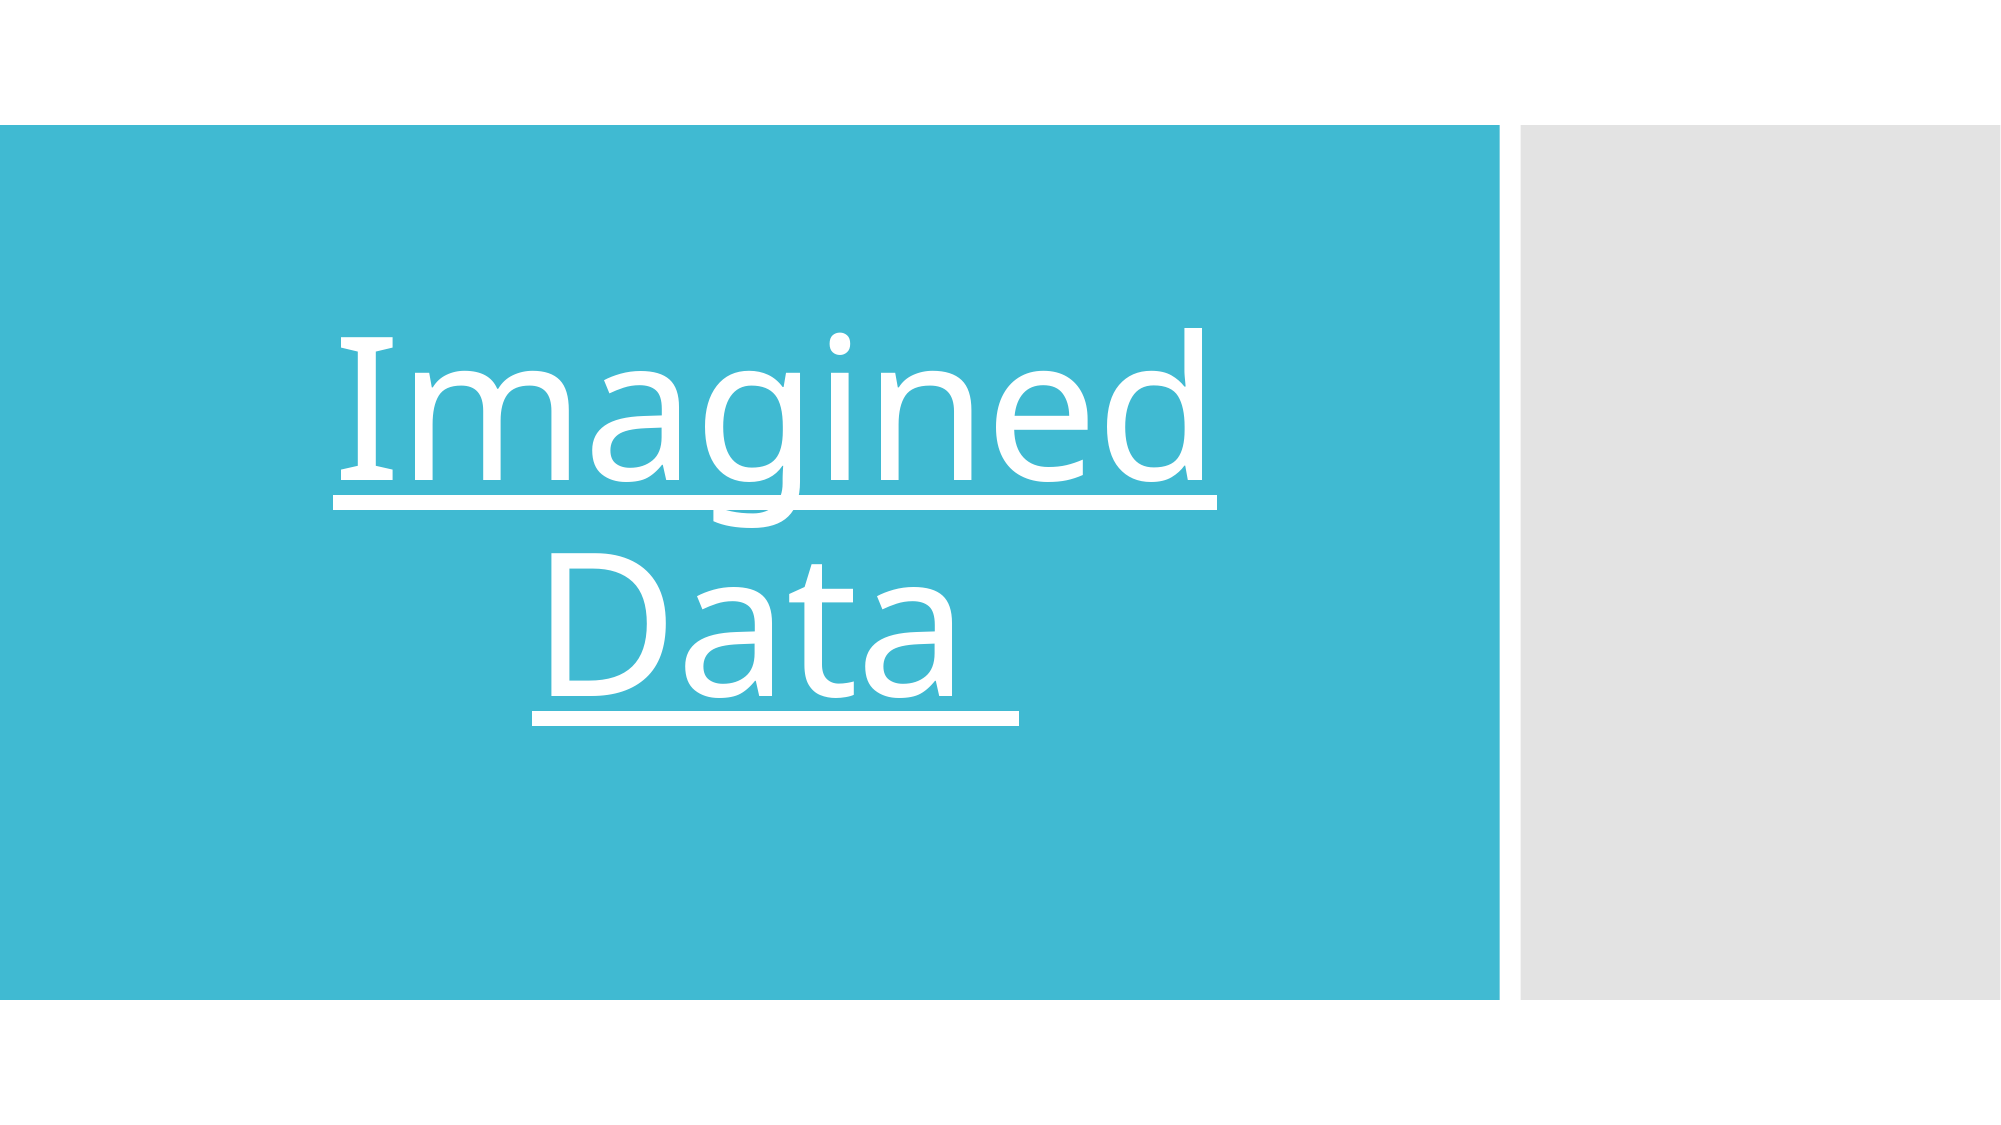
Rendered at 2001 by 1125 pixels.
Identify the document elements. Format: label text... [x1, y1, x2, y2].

title Imagined Data [175, 213, 1376, 747]
